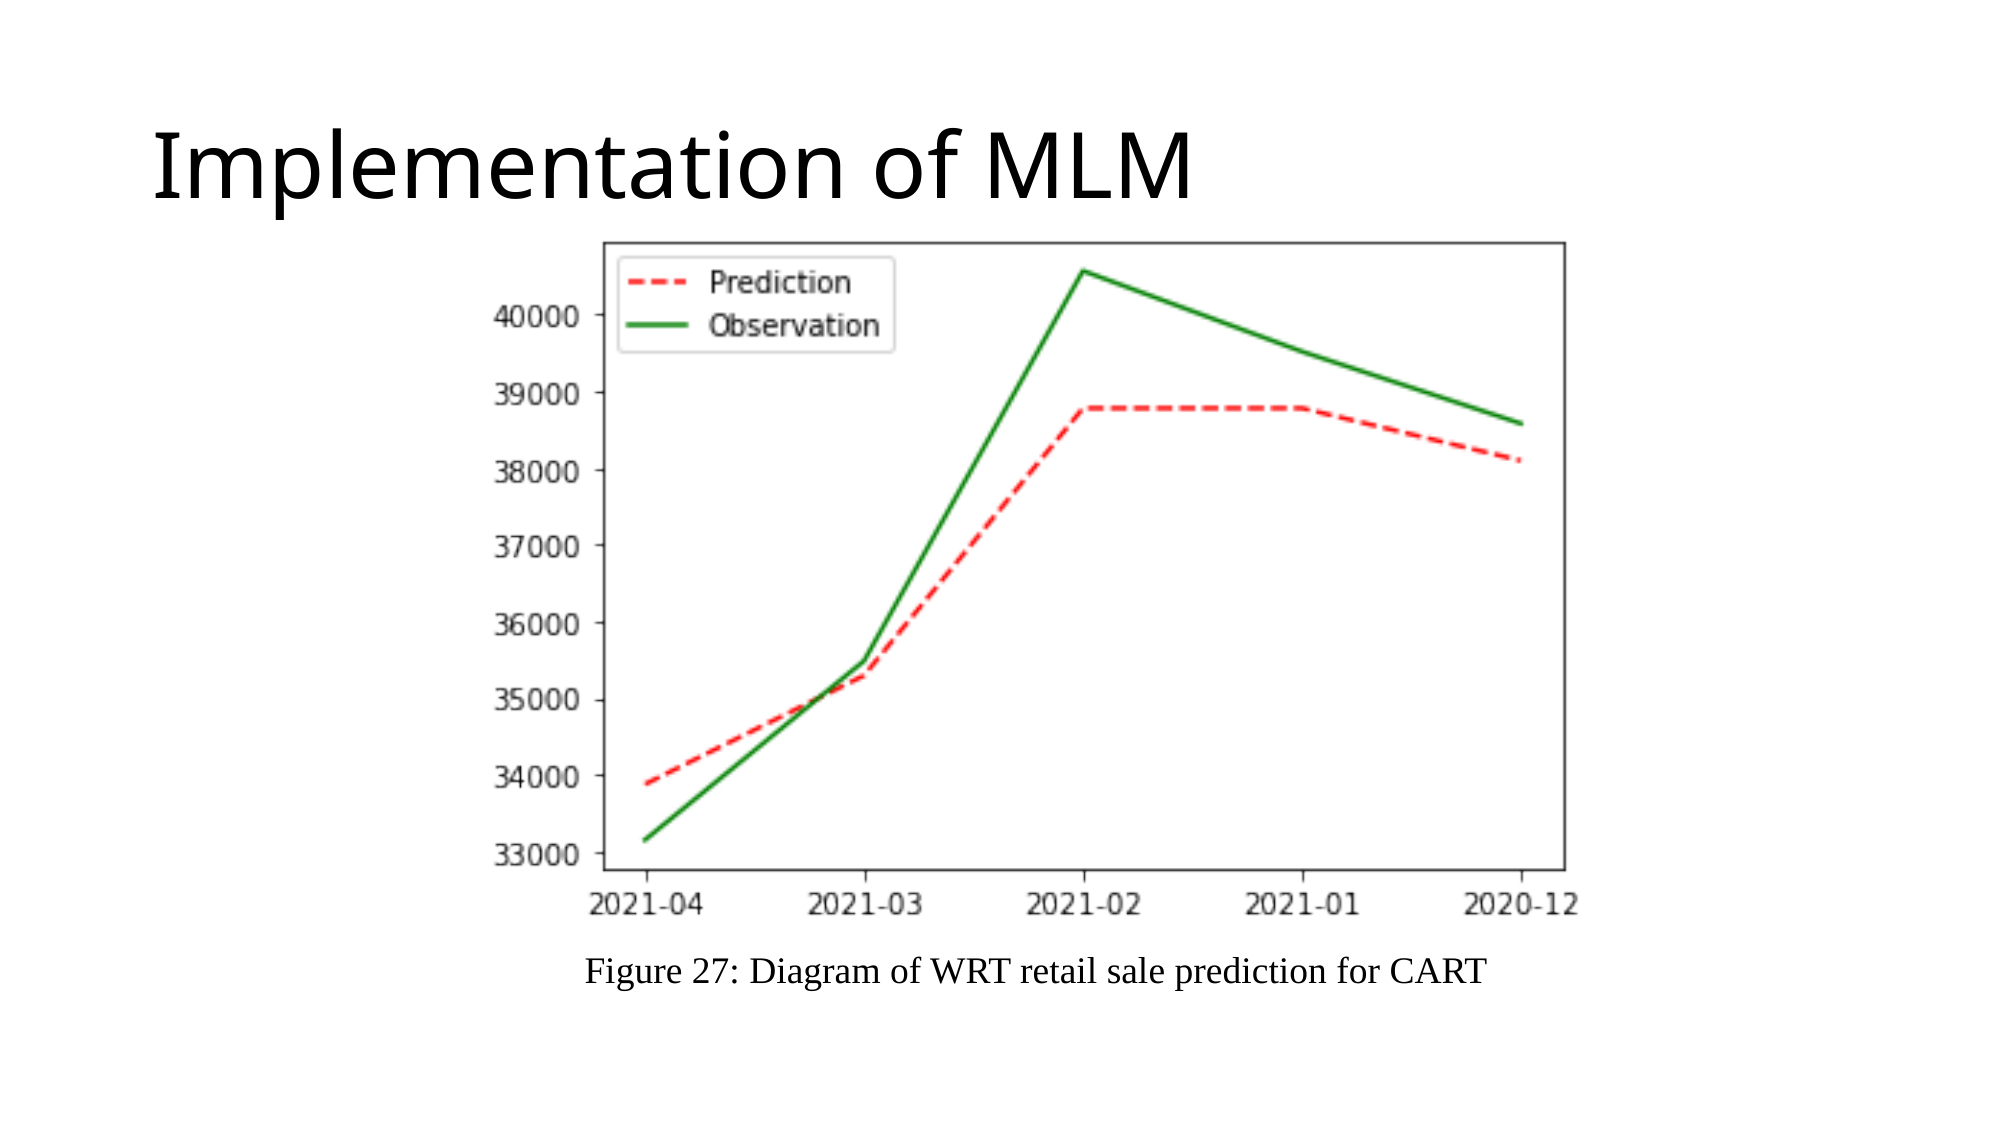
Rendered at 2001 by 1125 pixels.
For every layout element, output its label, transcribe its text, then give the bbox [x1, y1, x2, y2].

picture [471, 225, 1602, 939]
text_box Figure 27: Diagram of WRT retail sale prediction for CART [430, 938, 1643, 999]
title Implementation of MLM [137, 59, 1863, 278]
